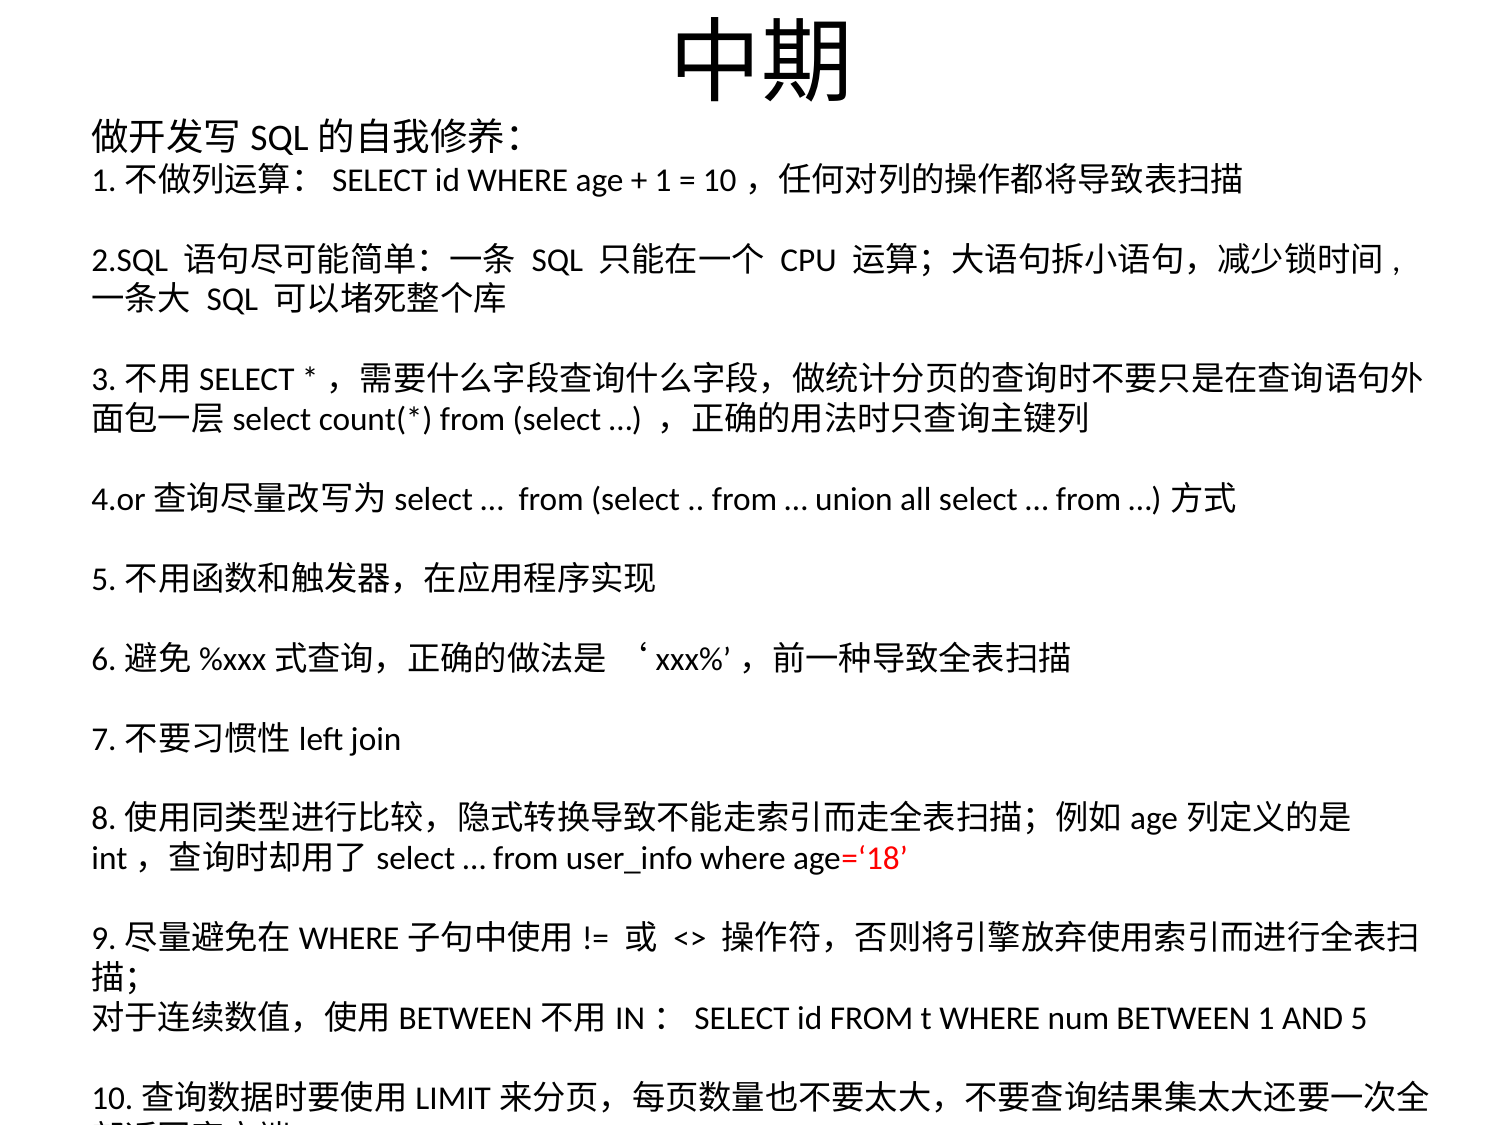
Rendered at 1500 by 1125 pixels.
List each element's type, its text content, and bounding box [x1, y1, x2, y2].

text_box 中期 做开发写SQL的自我修养： 1.不做列运算：SELECT id WHERE age + 1 = 10，任何对列的操作都将导致表扫描 2.SQL 语句尽可能简单：一条 SQL 只能在一个 CPU 运算；大语句拆小语句，减少锁时间,一条大 SQL 可以堵死整个库 3.不用SELECT *，需要什么字段查询什么字段，做统计分页的查询时不要只是在查询语句外面包一层select count(*) from (select …) ，正确的用法时只查询主键列 4.or查询尽量改写为select … from (select .. from … union all select … from …)方式 5.不用函数和触发器，在应用程序实现 6.避免%xxx式查询，正确的做法是 ‘xxx%’，前一种导致全表扫描 7.不要习惯性left join 8.使用同类型进行比较，隐式转换导致不能走索引而走全表扫描；例如age列定义的是int，查询时却用了select … from user_info where age=‘18’ 9.尽量避免在WHERE子句中使用!= 或 <> 操作符，否则将引擎放弃使用索引而进行全表扫描； 对于连续数值，使用BETWEEN不用IN：SELECT id FROM t WHERE num BETWEEN 1 AND 5 10.查询数据时要使用LIMIT来分页，每页数量也不要太大，不要查询结果集太大还要一次全部返回客户端 [76, 0, 1447, 1125]
